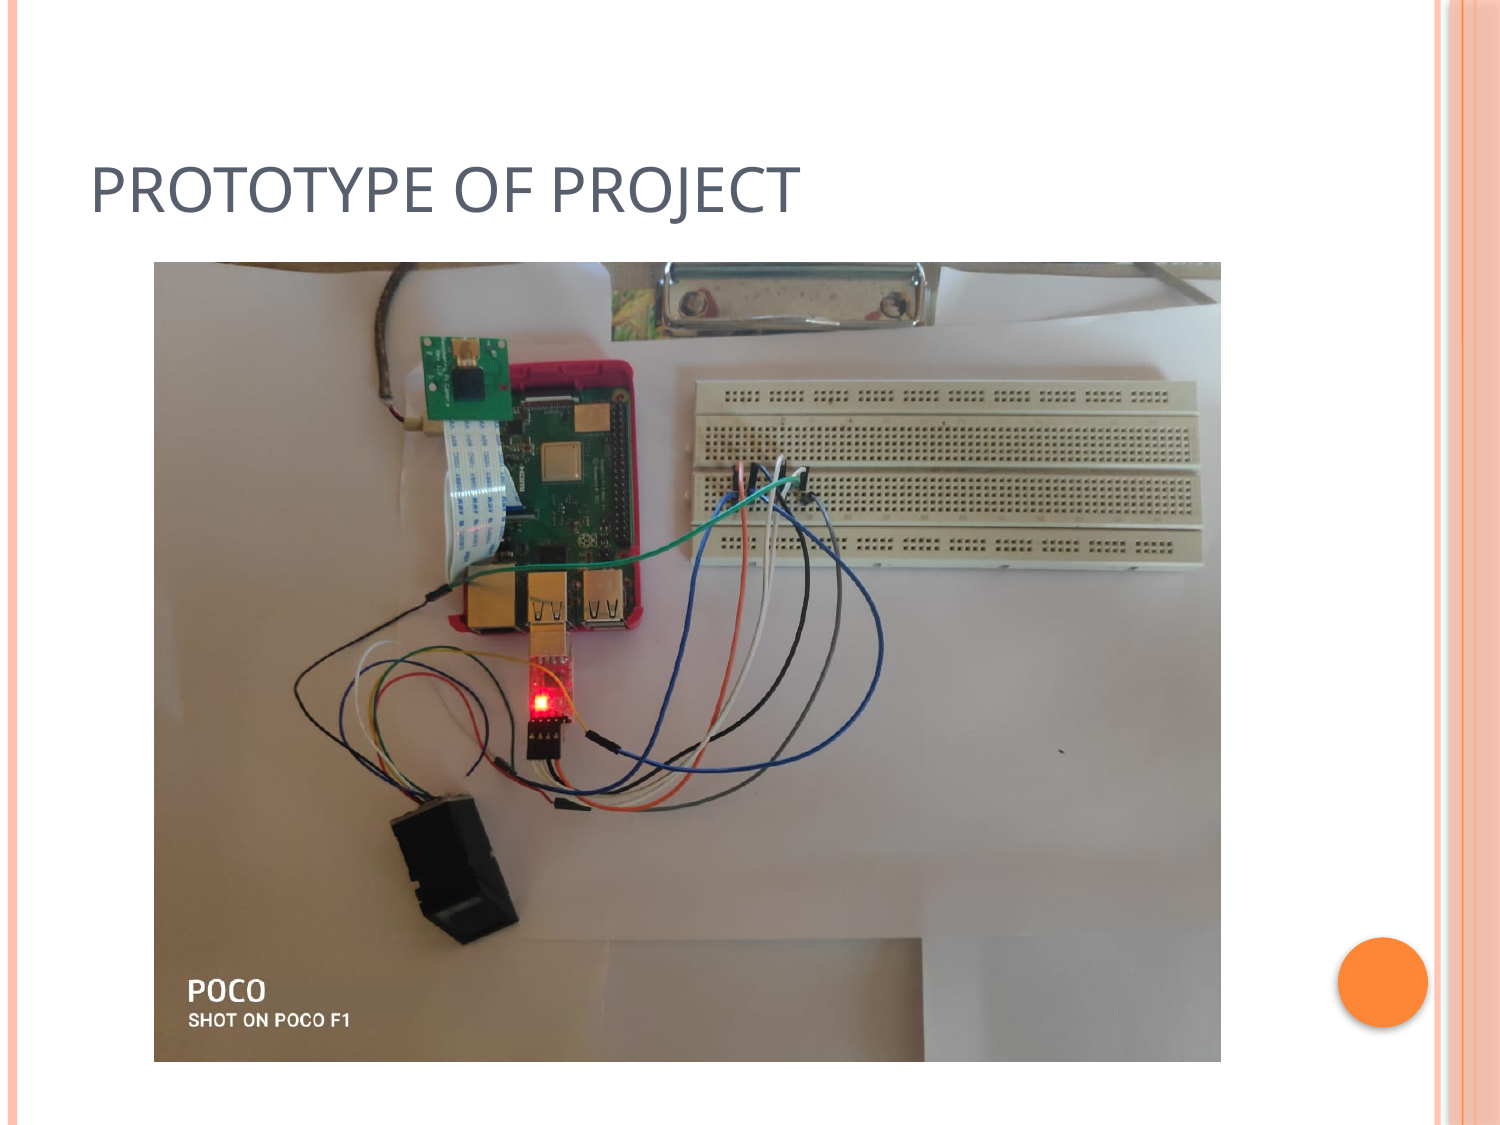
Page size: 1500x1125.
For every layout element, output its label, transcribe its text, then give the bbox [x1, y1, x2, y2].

title Prototype of project [75, 45, 1300, 233]
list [153, 261, 1221, 1063]
